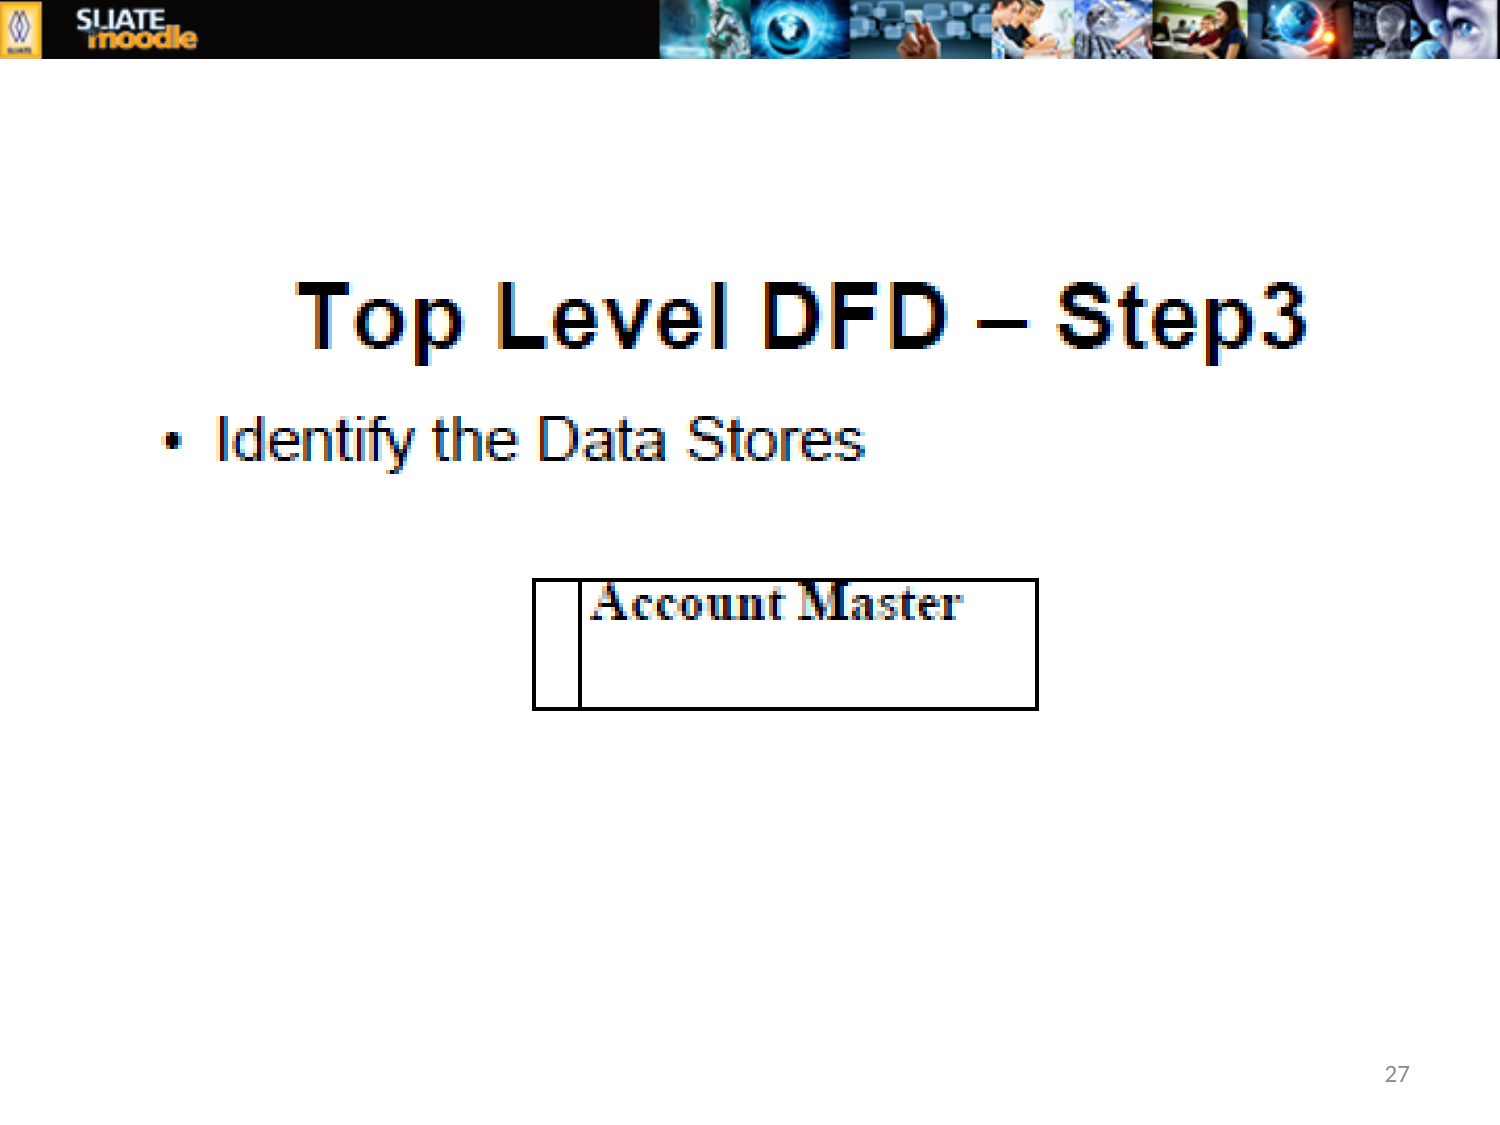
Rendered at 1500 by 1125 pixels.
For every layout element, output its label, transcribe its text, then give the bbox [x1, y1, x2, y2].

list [112, 237, 1432, 741]
slide_number 27 [1074, 1042, 1425, 1103]
picture [0, 0, 1500, 59]
